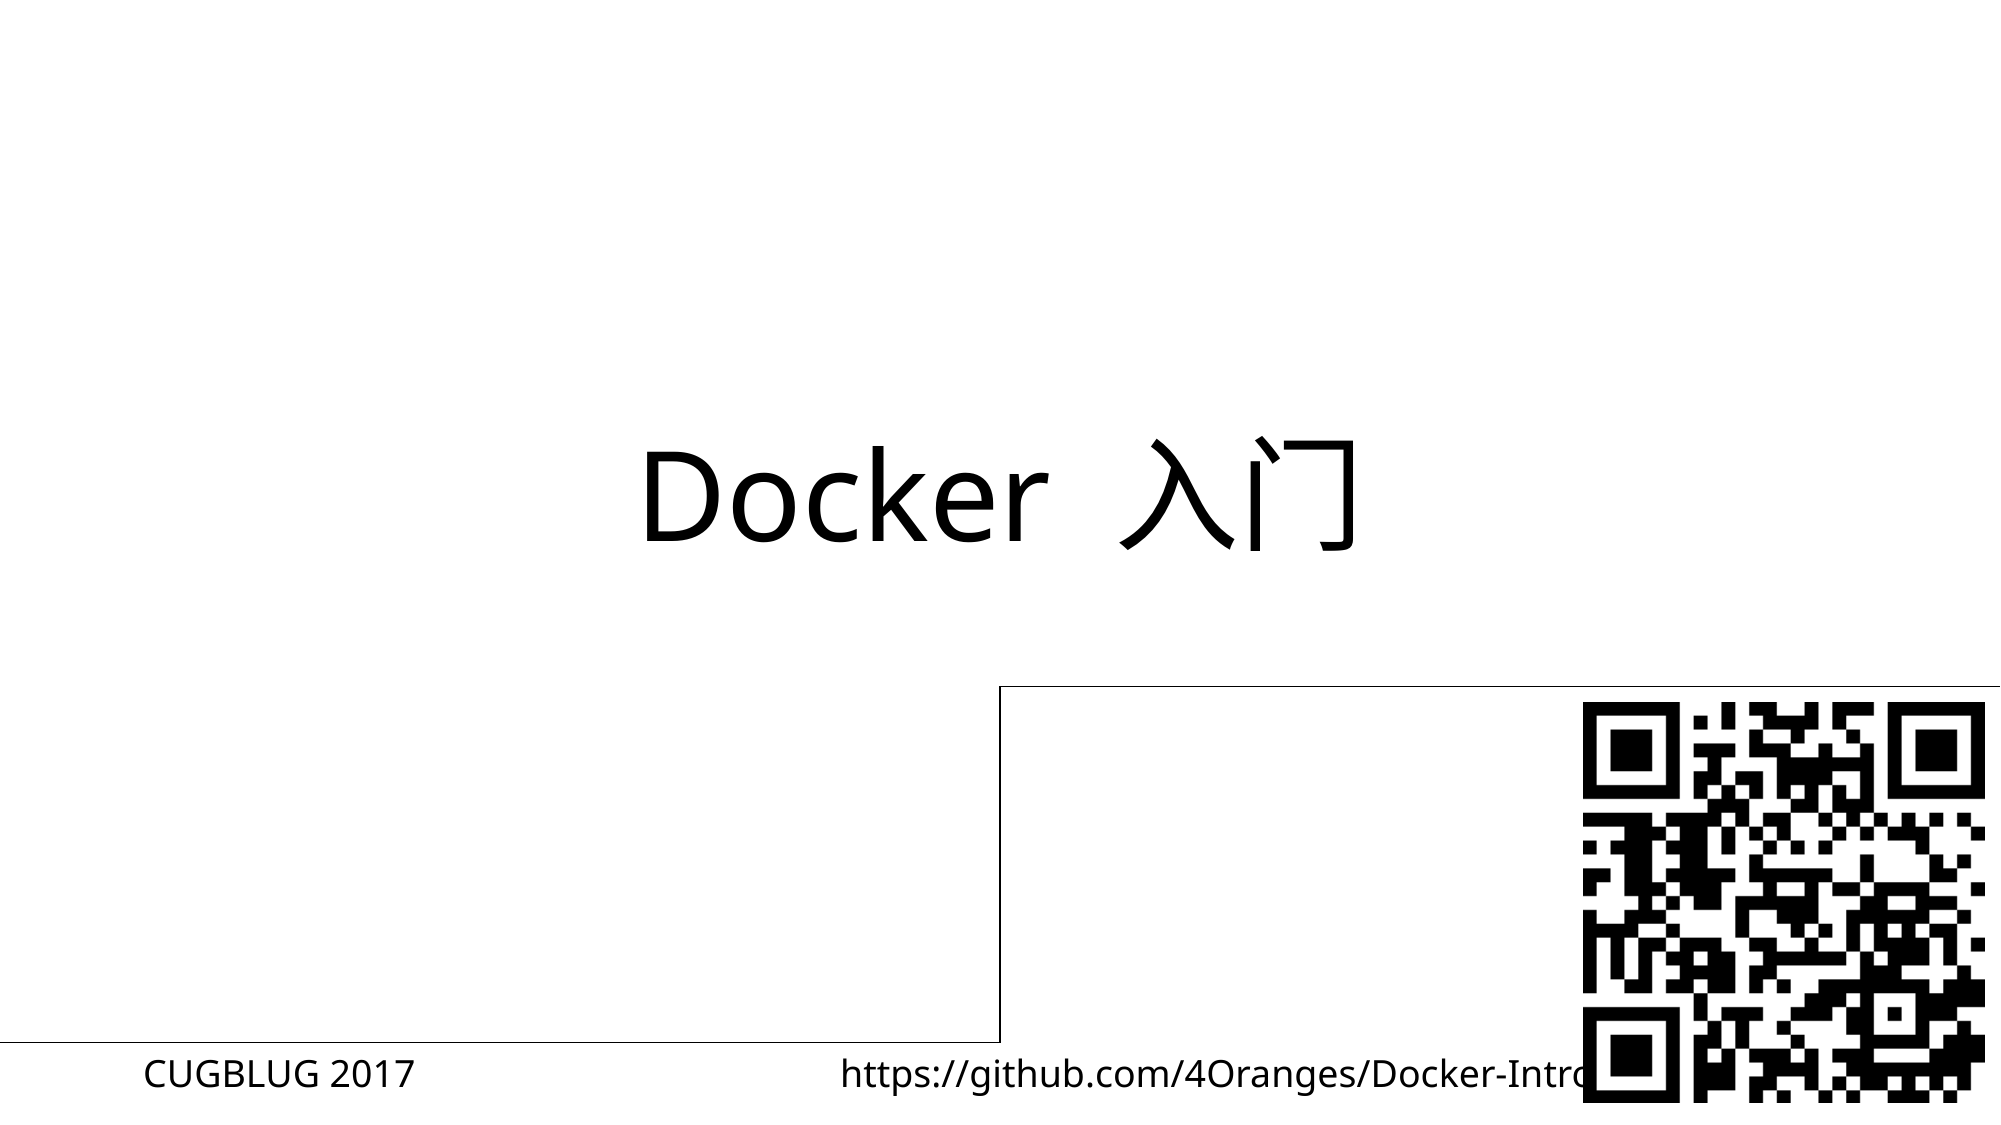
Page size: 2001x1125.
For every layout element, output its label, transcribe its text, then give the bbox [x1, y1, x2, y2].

picture [1583, 1069, 1588, 1085]
title Docker 入门 [249, 184, 1750, 576]
picture [1583, 702, 1985, 1103]
